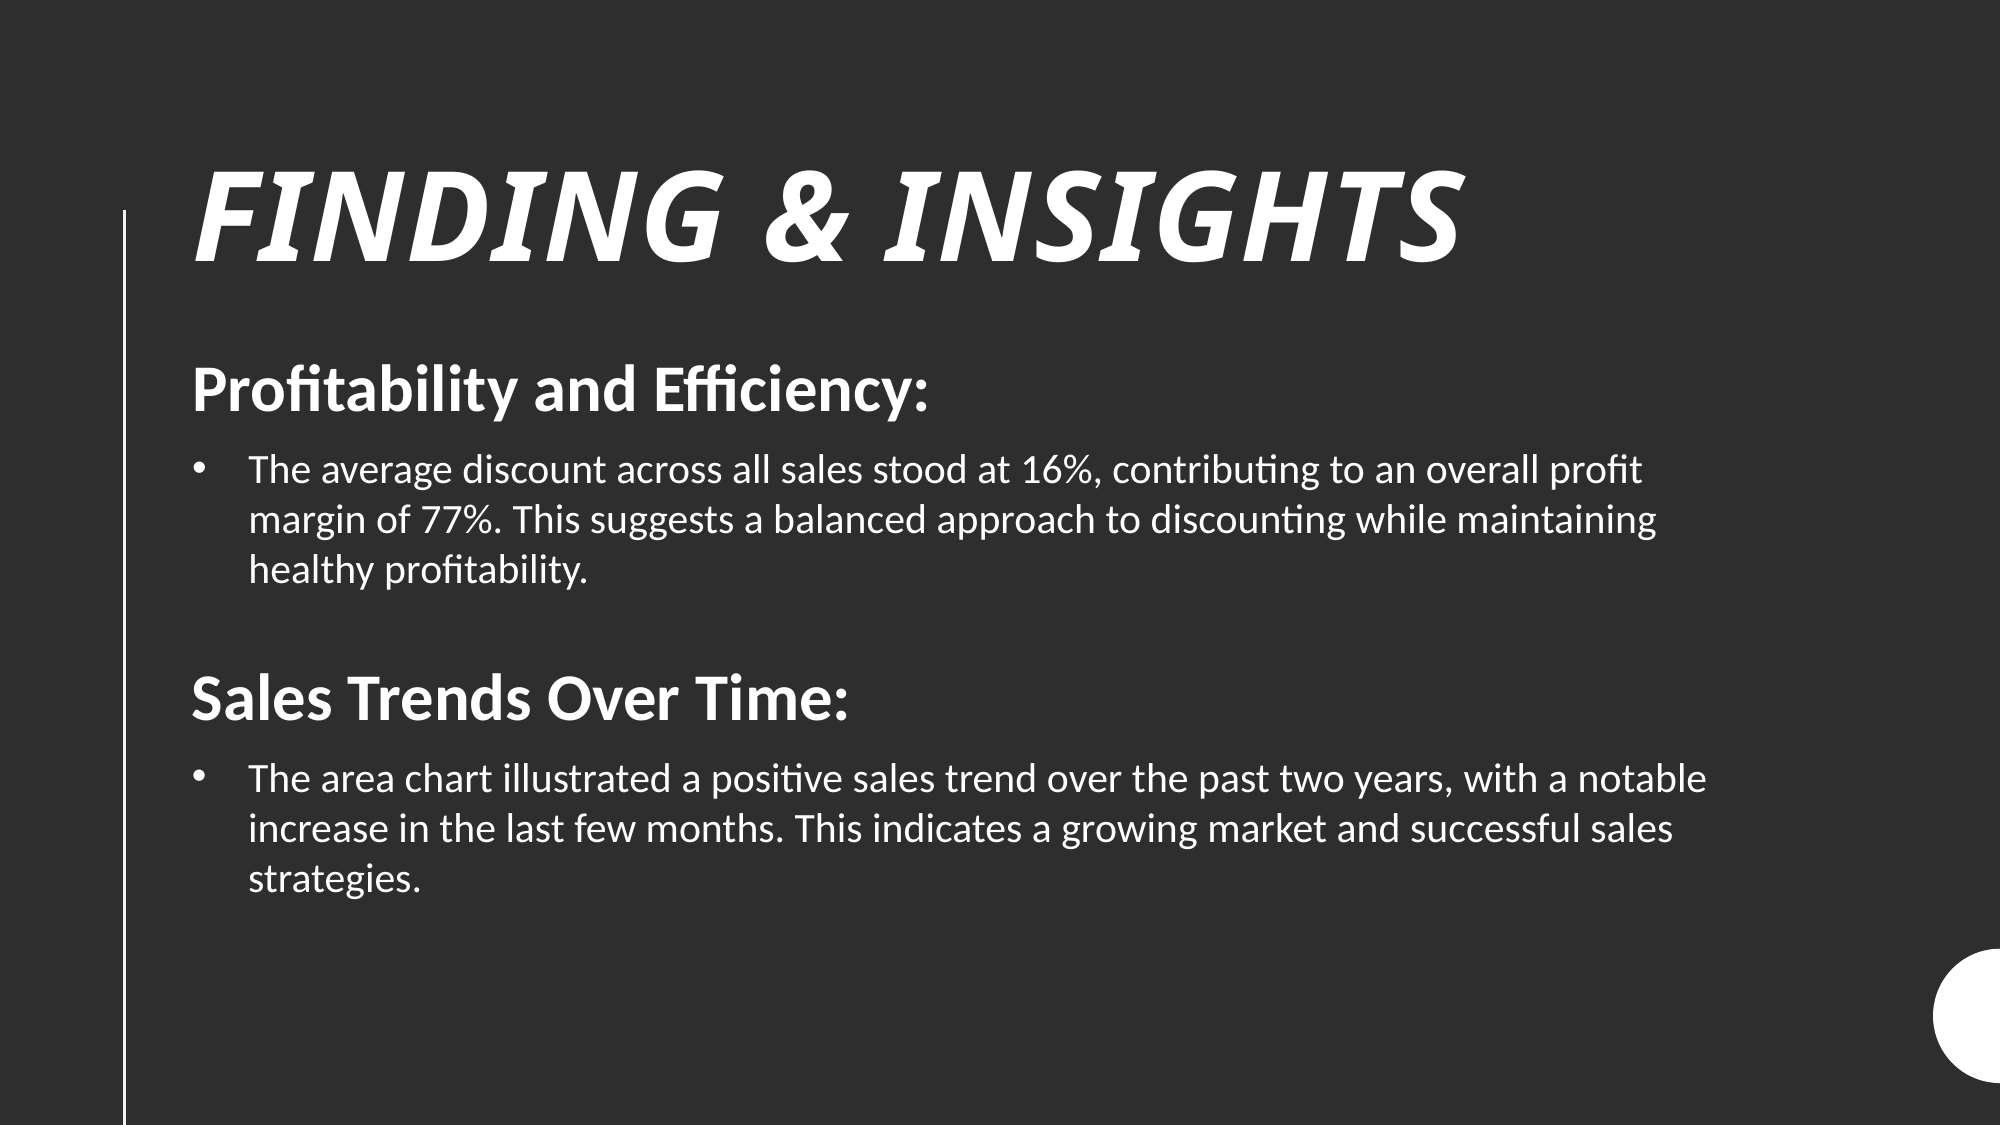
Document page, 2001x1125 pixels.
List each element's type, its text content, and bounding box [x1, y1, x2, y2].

subtitle Profitability and Efficiency: The average discount across all sales stood at 16%, contributing to an overall profit margin of 77%. This suggests a balanced approach to discounting while maintaining healthy profitability. [176, 337, 1750, 646]
text_box Sales Trends Over Time: The area chart illustrated a positive sales trend over the past two years, with a notable increase in the last few months. This indicates a growing market and successful sales strategies. [176, 646, 1750, 959]
title FINDING & INSIGHTS [176, 146, 1579, 337]
